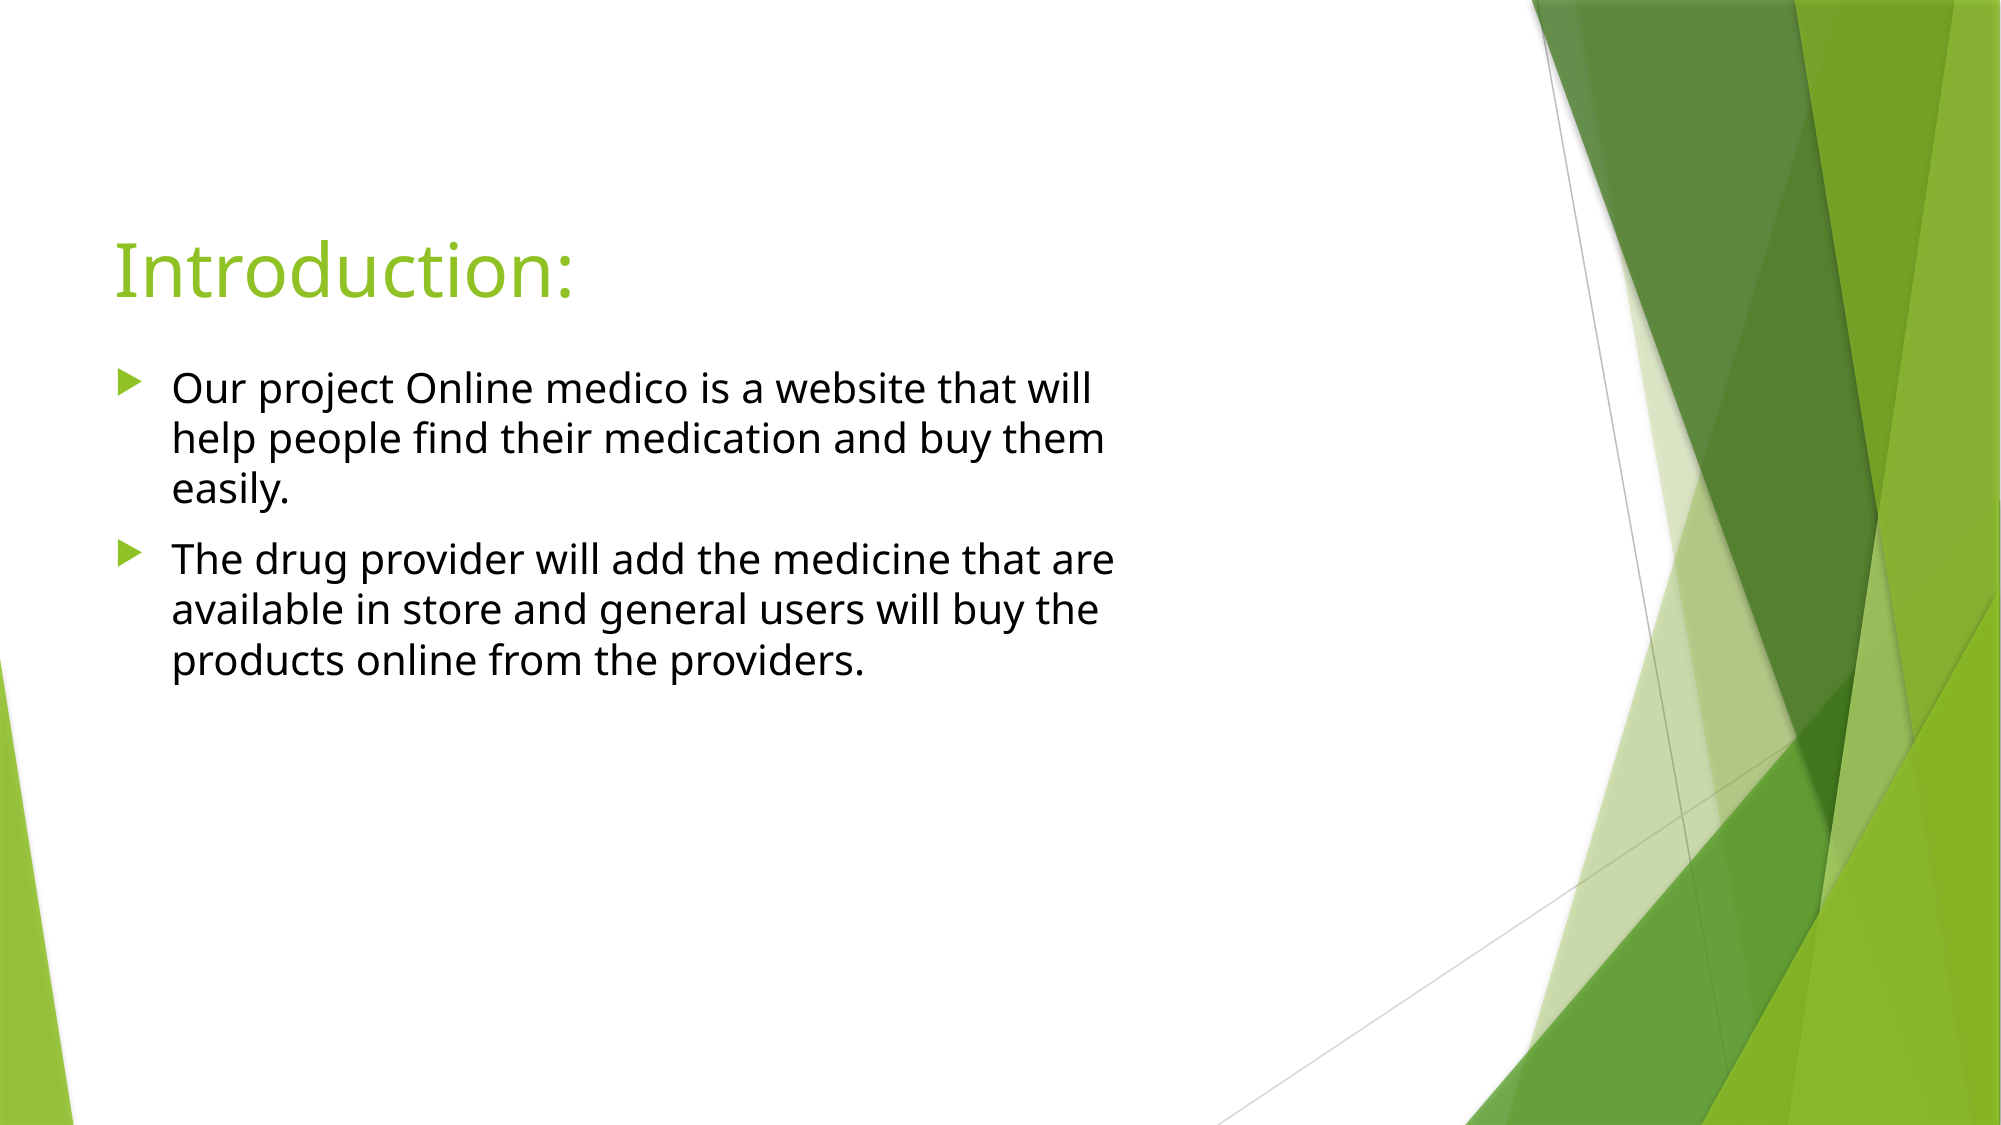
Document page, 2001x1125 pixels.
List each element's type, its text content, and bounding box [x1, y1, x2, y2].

title Introduction: [99, 215, 1142, 354]
list Our project Online medico is a website that will help people find their medication and buy them easily. The drug provider will add the medicine that are available in store and general users will buy the products online from the providers. [99, 354, 1142, 992]
